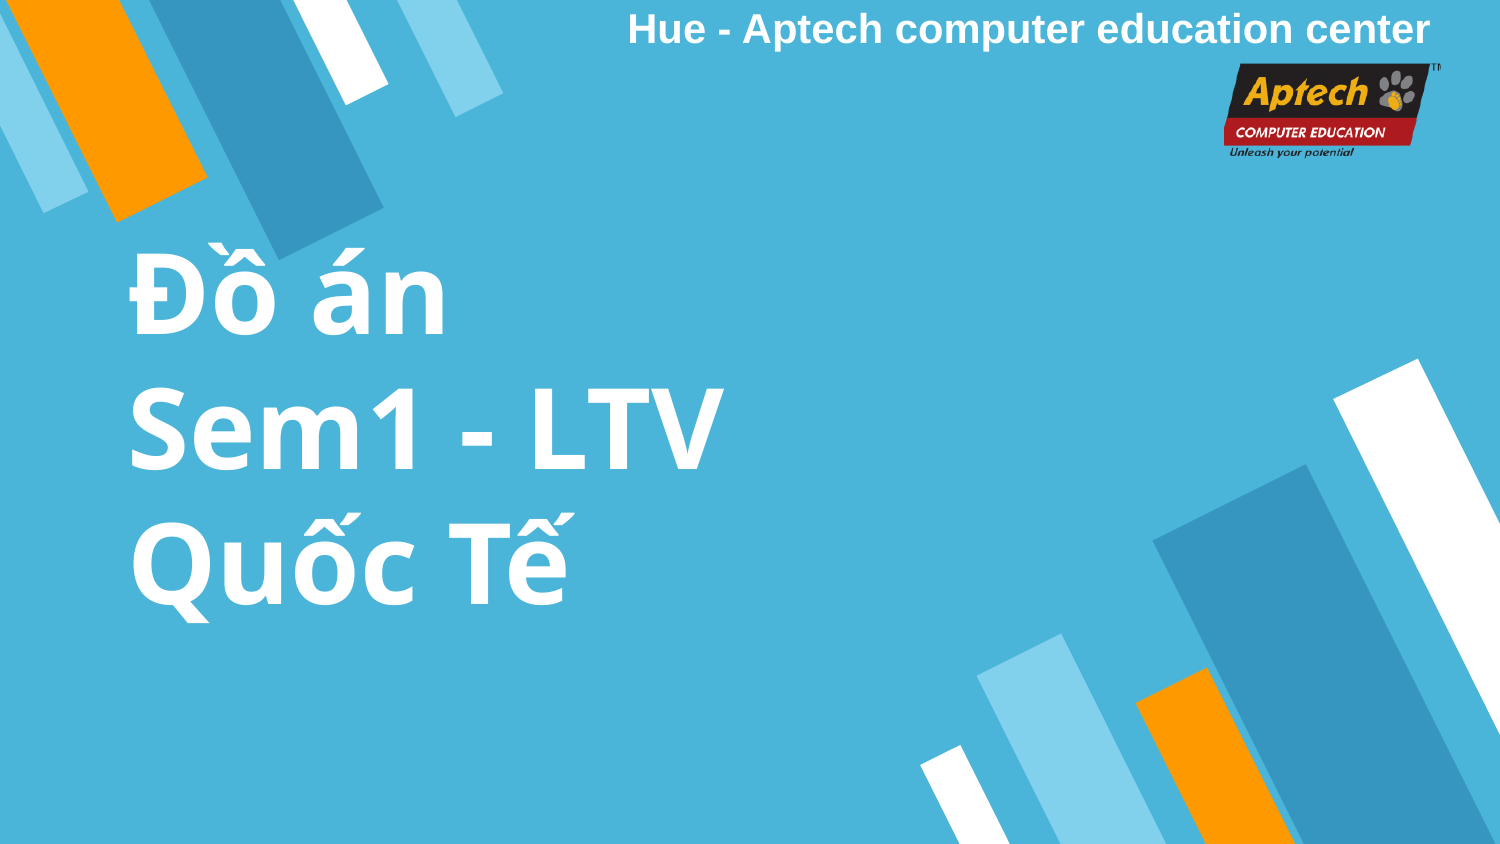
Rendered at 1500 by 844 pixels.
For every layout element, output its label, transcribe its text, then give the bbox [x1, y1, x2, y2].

title Đồ án Sem1 - LTV Quốc Tế [112, 451, 1043, 642]
text_box Hue - Aptech computer education center [612, 0, 1500, 63]
picture [1224, 59, 1442, 160]
